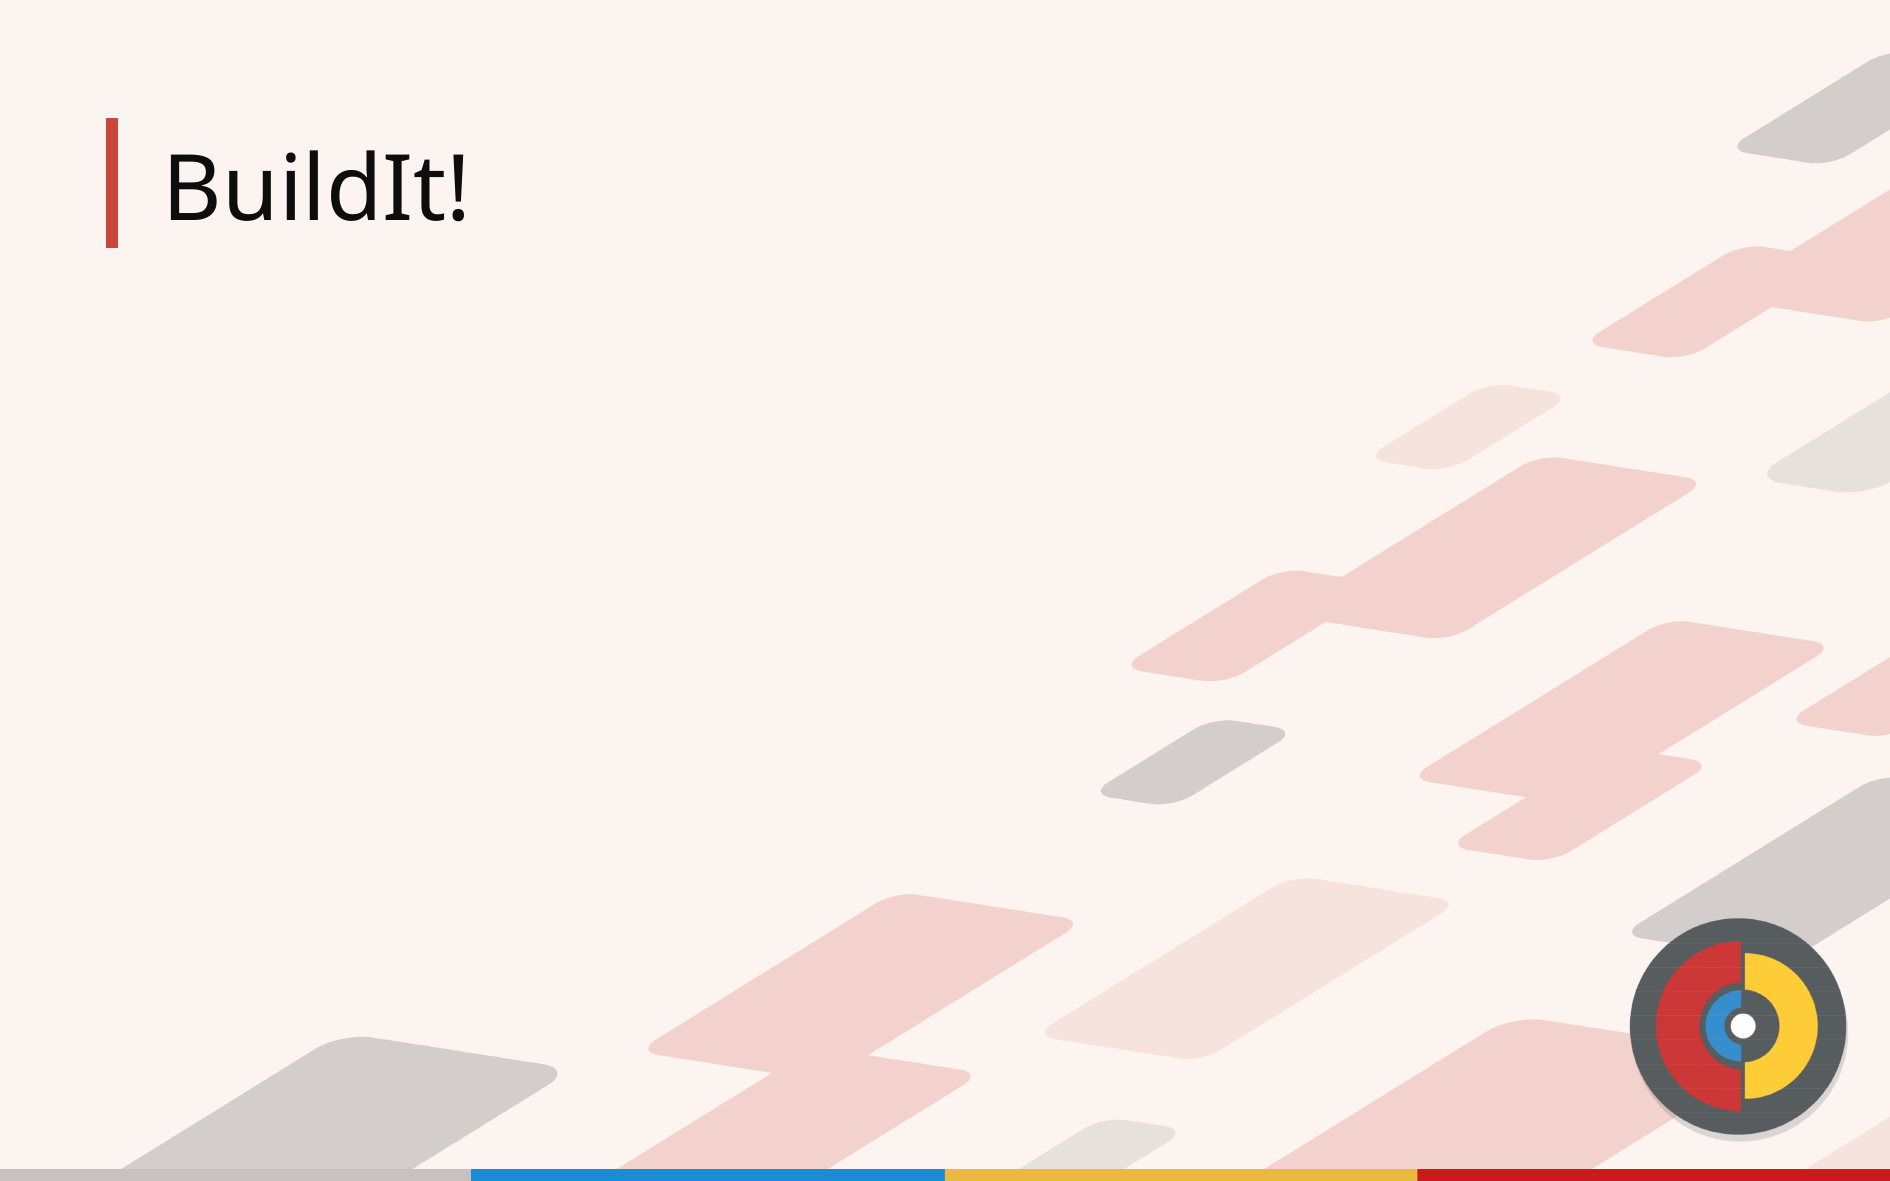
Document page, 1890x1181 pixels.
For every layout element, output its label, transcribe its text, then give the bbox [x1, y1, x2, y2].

title BuildIt! [147, 118, 1725, 248]
